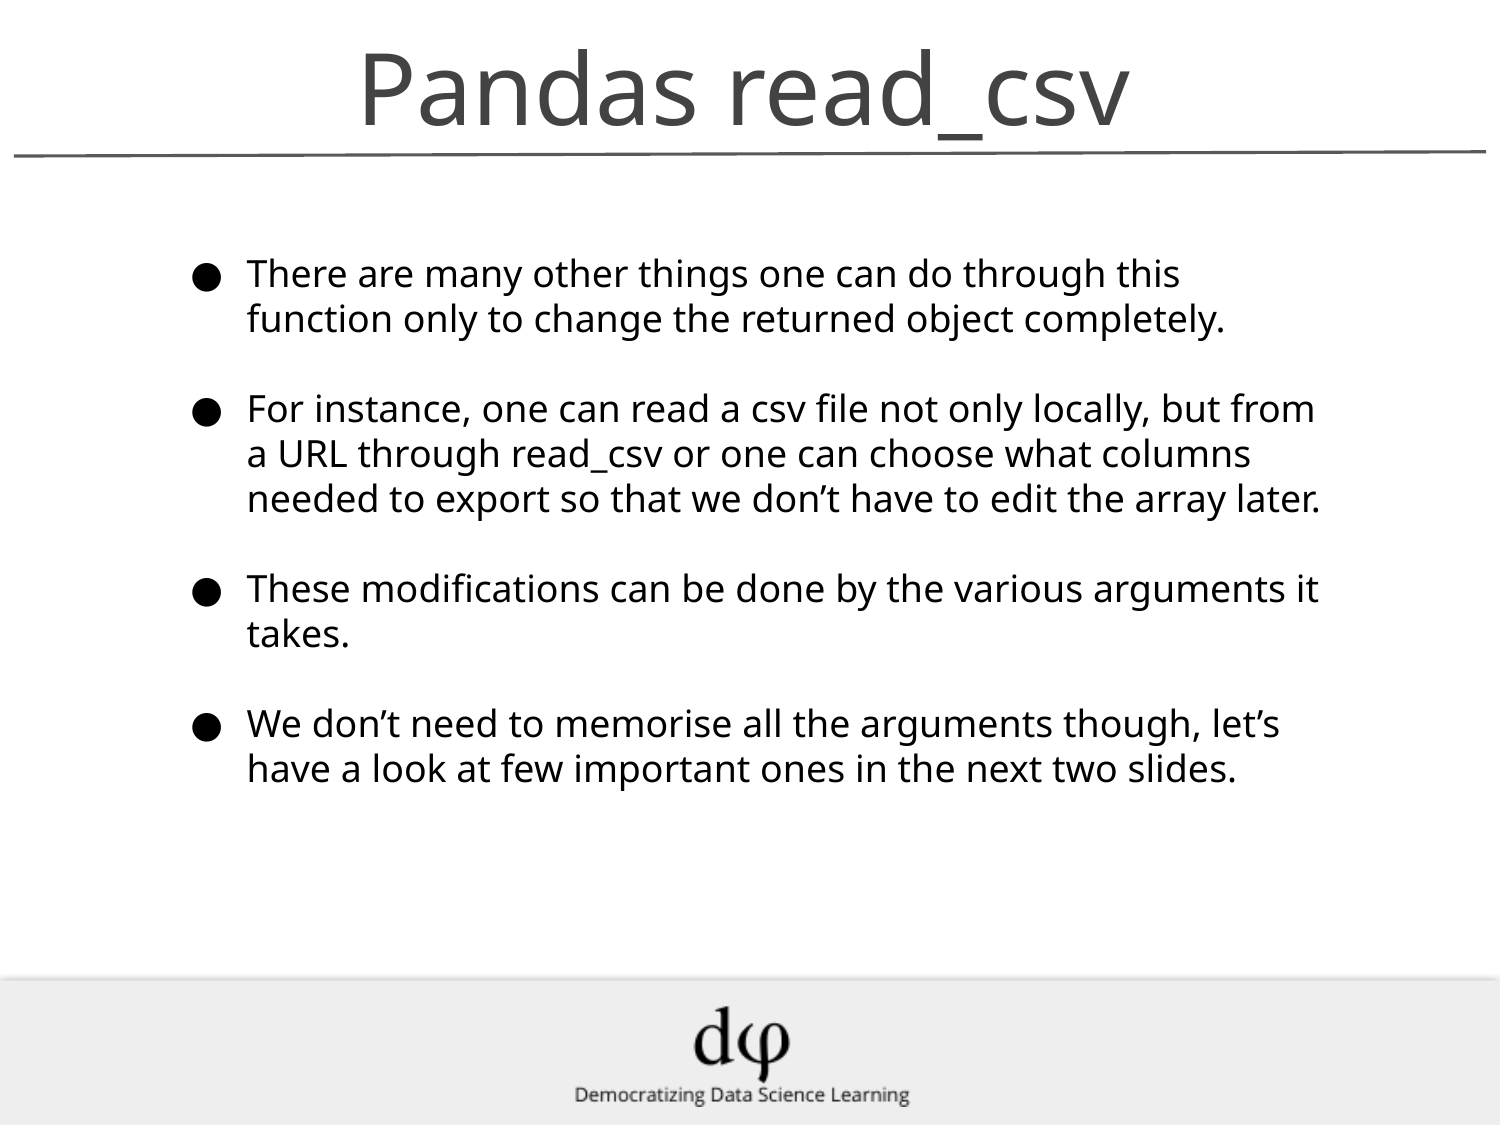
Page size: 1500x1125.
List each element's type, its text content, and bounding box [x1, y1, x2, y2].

text_box There are many other things one can do through this function only to change the returned object completely. For instance, one can read a csv file not only locally, but from a URL through read_csv or one can choose what columns needed to export so that we don’t have to edit the array later. These modifications can be done by the various arguments it takes. We don’t need to memorise all the arguments though, let’s have a look at few important ones in the next two slides. [156, 235, 1350, 891]
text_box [0, 980, 1500, 1125]
text_box Pandas read_csv [195, 27, 1292, 150]
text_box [13, 151, 1487, 157]
